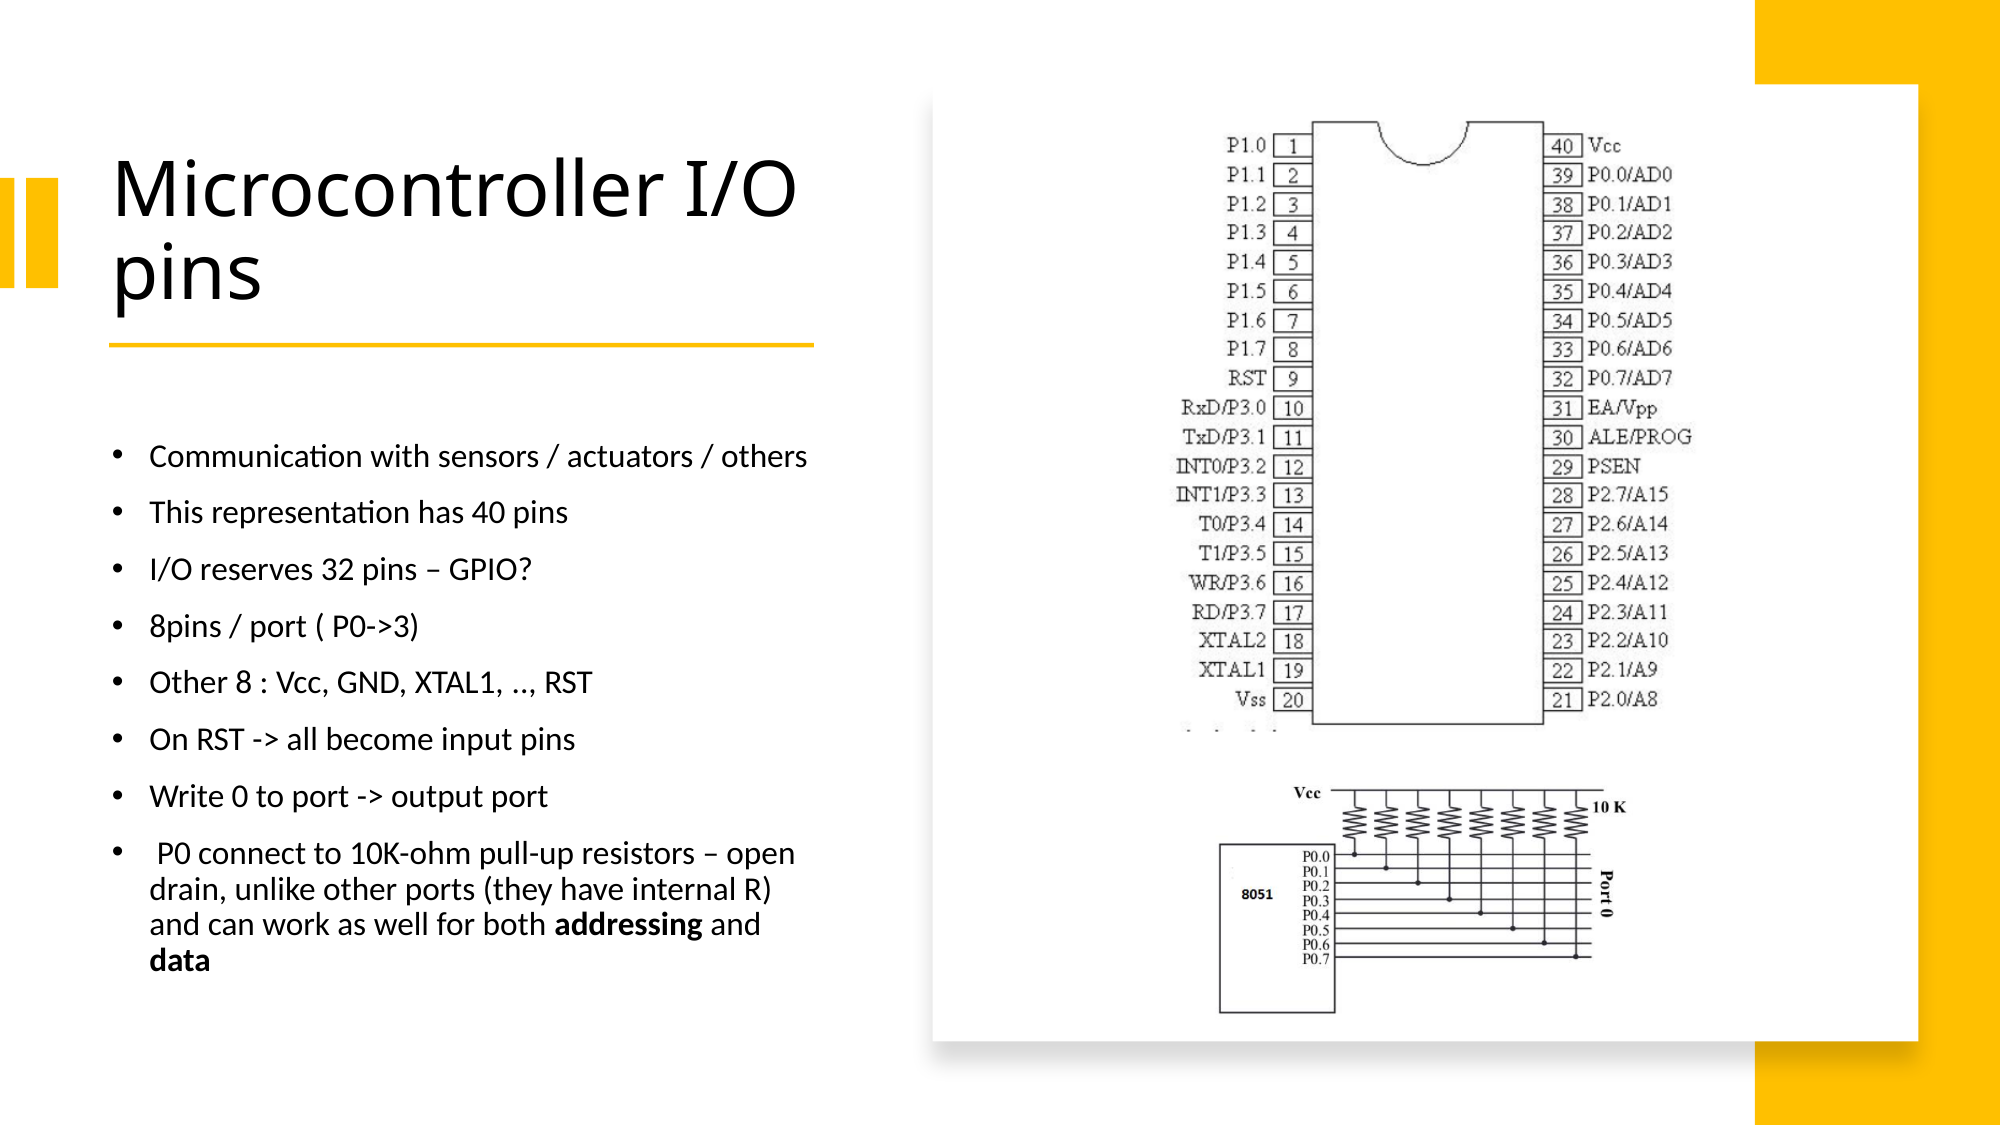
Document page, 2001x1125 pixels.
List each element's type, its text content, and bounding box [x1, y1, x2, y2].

picture [1200, 773, 1651, 1022]
picture [1143, 100, 1750, 739]
text_box [108, 342, 815, 348]
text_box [0, 177, 59, 289]
list Communication with sensors / actuators / others This representation has 40 pins I/O reserves 32 pins – GPIO? 8pins / port ( P0->3) Other 8 : Vcc, GND, XTAL1, .., RST On RST -> all become input pins Write 0 to port -> output port P0 connect to 10K-ohm pull-up resistors – open drain, unlike other ports (they have internal R) and can work as well for both addressing and data [96, 382, 845, 1036]
text_box [0, 0, 1754, 1125]
text_box [932, 83, 1919, 1042]
text_box [1754, 0, 2000, 1125]
title Microcontroller I/O pins [96, 140, 845, 326]
